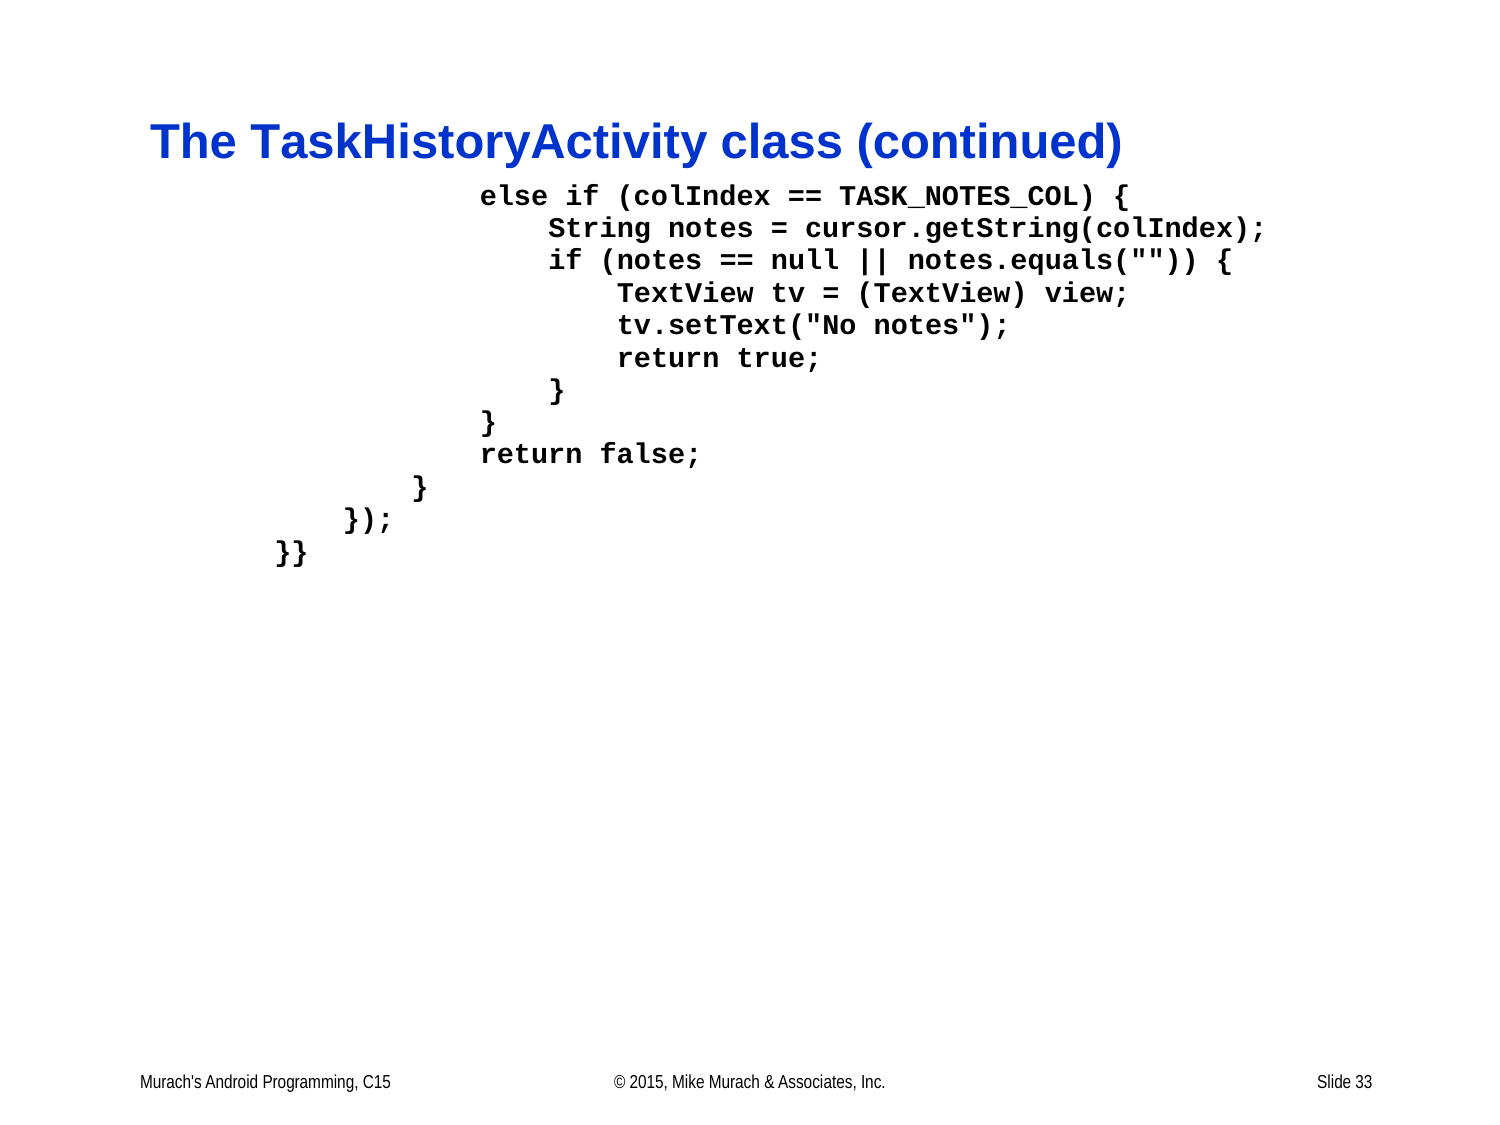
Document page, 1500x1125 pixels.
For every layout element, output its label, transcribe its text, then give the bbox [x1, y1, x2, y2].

slide_number Slide 33 [1074, 1025, 1388, 1100]
footer © 2015, Mike Murach & Associates, Inc. [474, 1025, 1025, 1100]
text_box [149, 112, 1359, 975]
slide_number Murach's Android Programming, C15 [125, 1025, 450, 1100]
